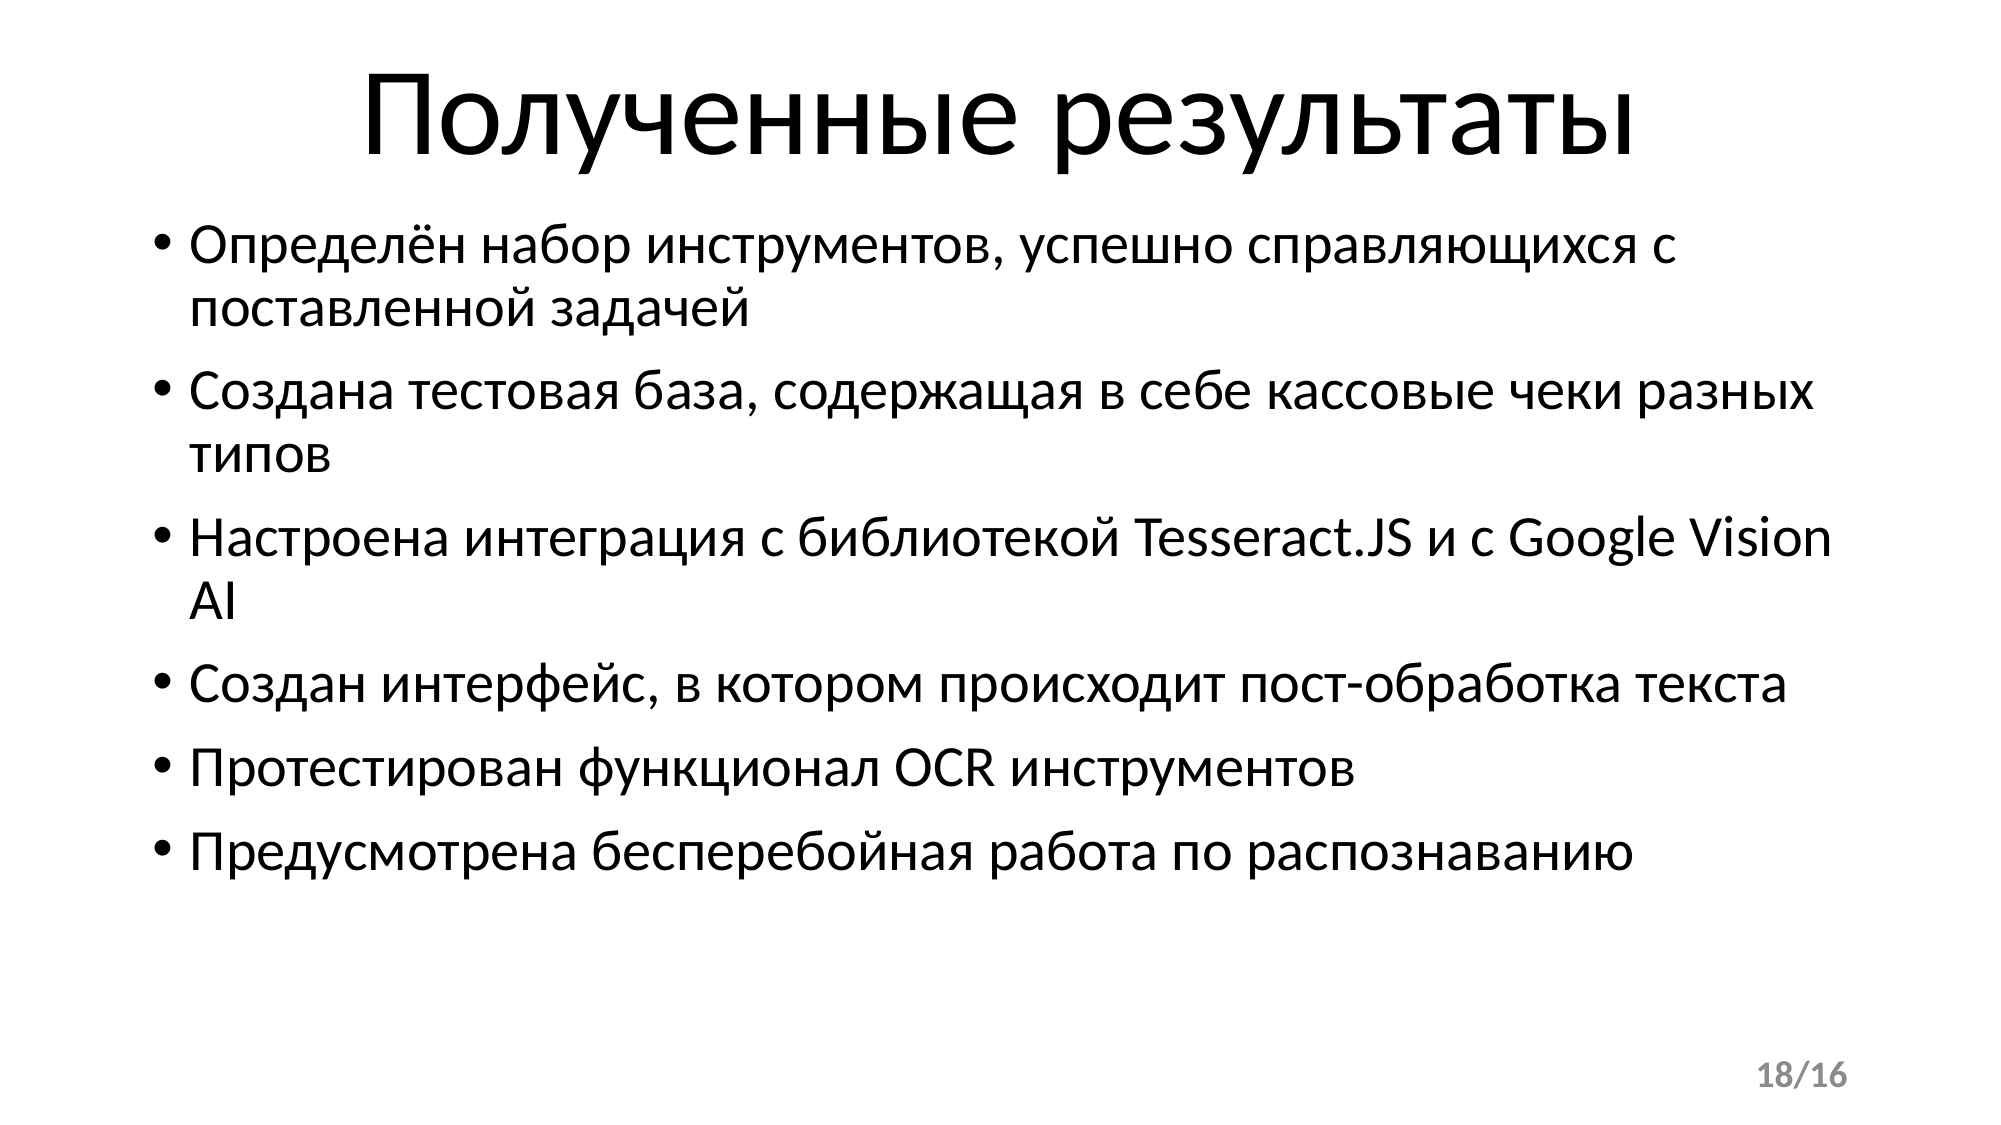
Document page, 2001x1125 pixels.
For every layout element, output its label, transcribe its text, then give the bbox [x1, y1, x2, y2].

list Определён набор инструментов, успешно справляющихся с поставленной задачей Создана тестовая база, содержащая в себе кассовые чеки разных типов Настроена интеграция с библиотекой Tesseract.JS и с Google Vision AI Создан интерфейс, в котором происходит пост-обработка текста Протестирован функционал OCR инструментов Предусмотрена бесперебойная работа по распознаванию [137, 205, 1863, 1080]
slide_number 18/16 [1412, 1080, 1863, 1103]
text_box Полученные результаты [345, 22, 1655, 188]
